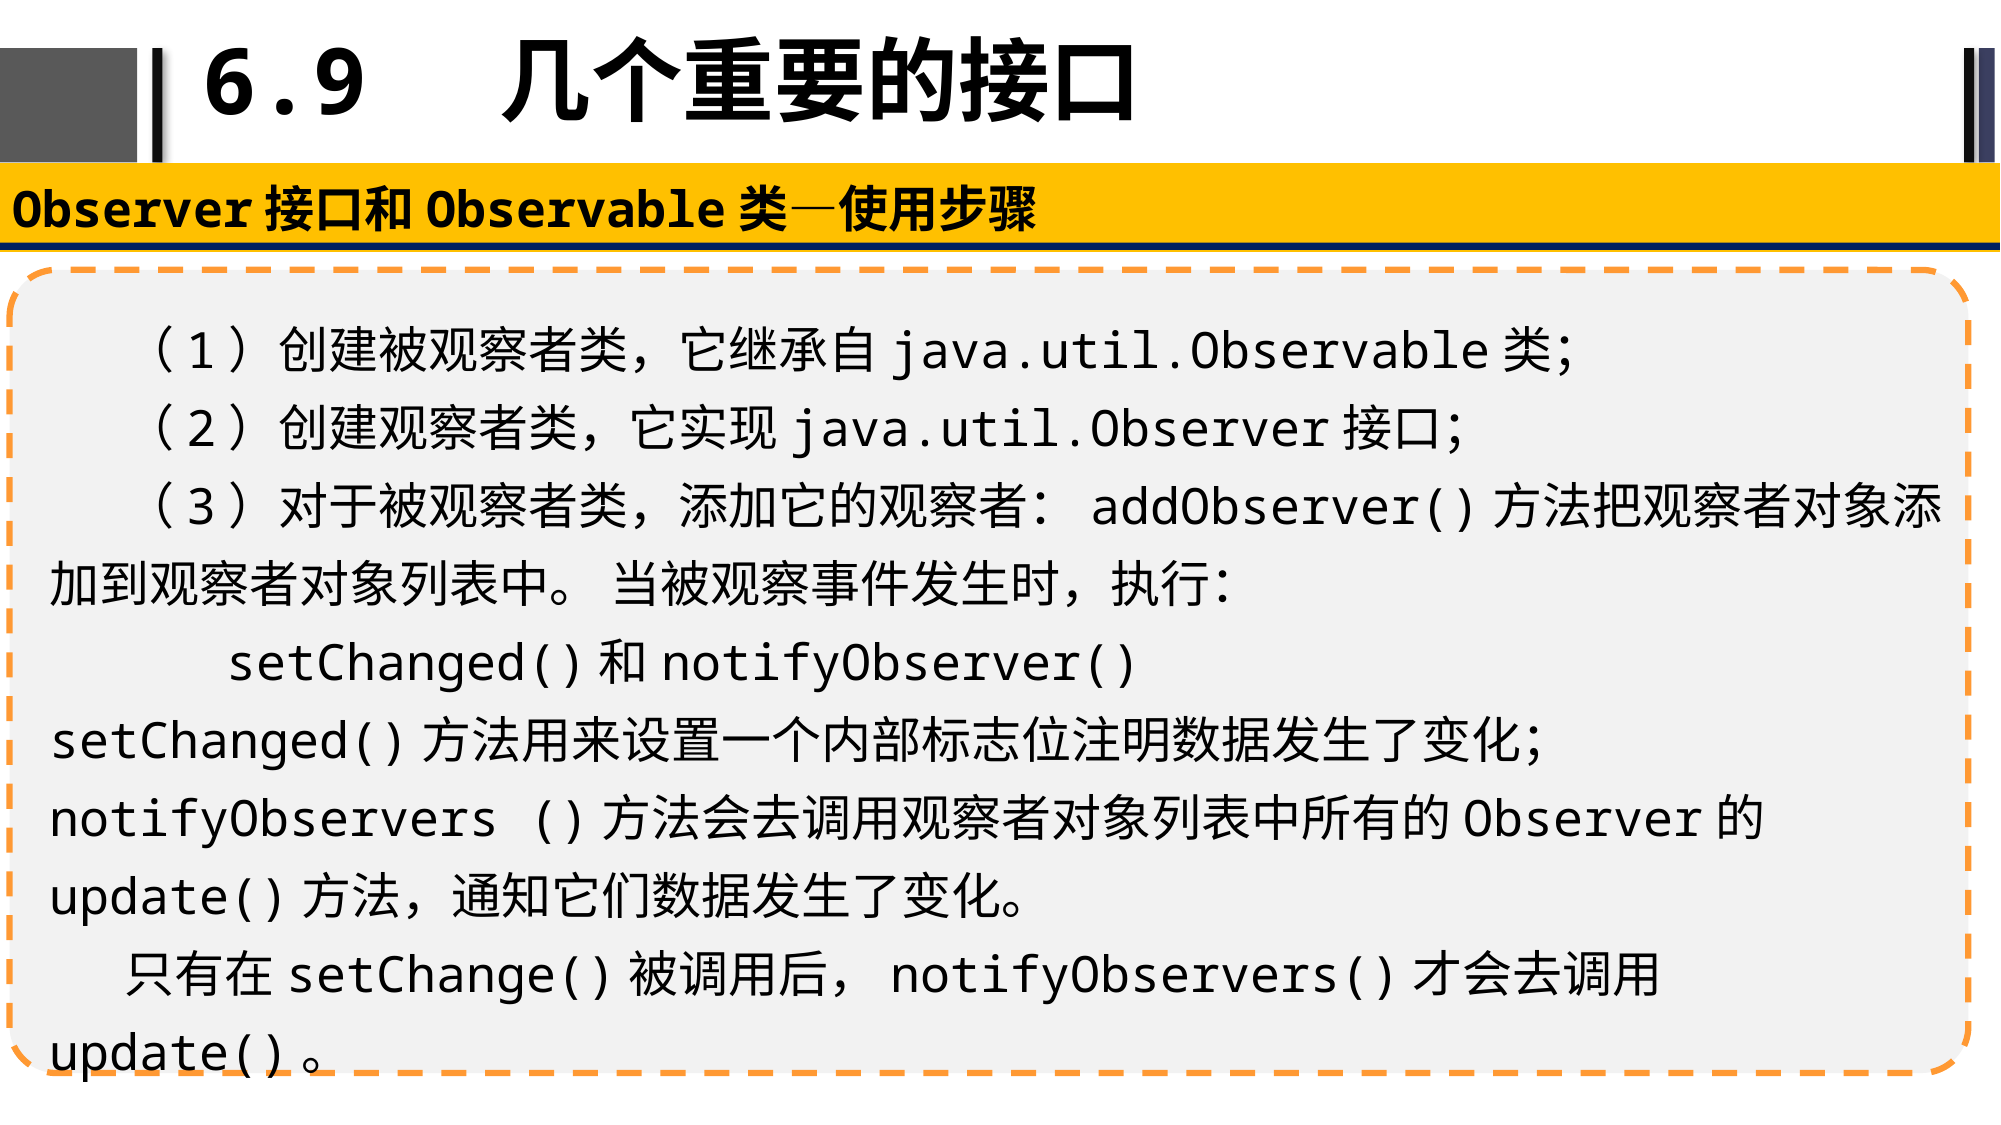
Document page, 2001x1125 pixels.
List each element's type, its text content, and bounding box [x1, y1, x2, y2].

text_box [0, 162, 2000, 252]
text_box （1）创建被观察者类，它继承自java.util.Observable类； （2）创建观察者类，它实现java.util.Observer接口； （3）对于被观察者类，添加它的观察者：addObserver()方法把观察者对象添加到观察者对象列表中。 当被观察事件发生时，执行： setChanged()和notifyObserver() setChanged()方法用来设置一个内部标志位注明数据发生了变化；notifyObservers ()方法会去调用观察者对象列表中所有的Observer的update()方法，通知它们数据发生了变化。 只有在setChange()被调用后，notifyObservers()才会去调用update()。 [29, 291, 1967, 763]
text_box [8, 268, 1970, 1075]
title 6.9 几个重要的接口 [187, 2, 1459, 162]
